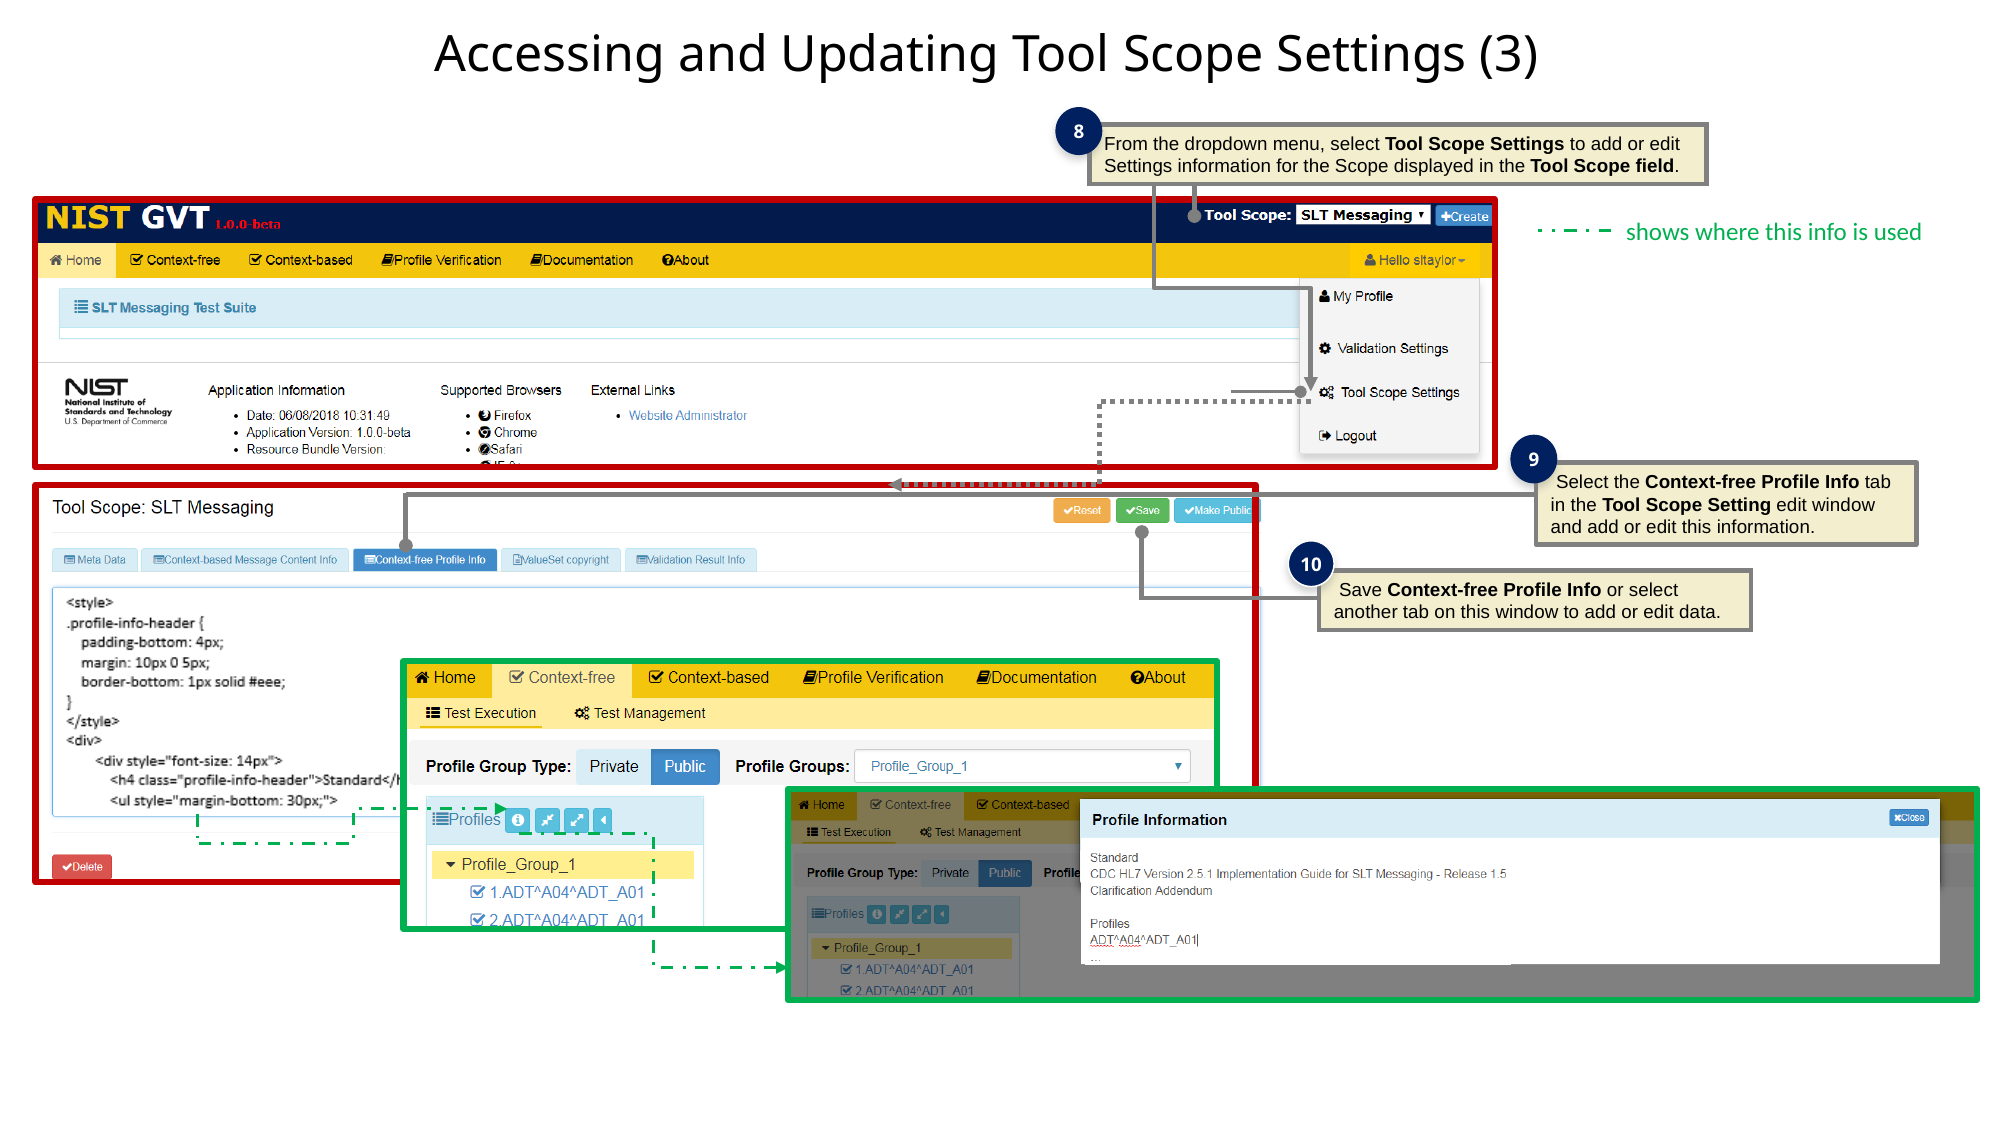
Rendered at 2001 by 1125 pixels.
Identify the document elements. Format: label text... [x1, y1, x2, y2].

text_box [1511, 435, 1917, 546]
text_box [197, 808, 508, 844]
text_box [786, 788, 1977, 1001]
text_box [1538, 208, 1968, 254]
title Accessing and Updating Tool Scope Settings (3) [1420, 12, 1662, 98]
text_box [1420, 198, 1496, 467]
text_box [1342, 0, 1420, 472]
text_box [1153, 184, 1311, 392]
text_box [34, 198, 1342, 467]
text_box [1141, 531, 1752, 631]
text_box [519, 833, 789, 968]
title Accessing and Updating Tool Scope Settings (3) [311, 12, 1342, 98]
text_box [887, 401, 1311, 485]
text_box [400, 660, 1217, 929]
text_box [35, 484, 1268, 886]
